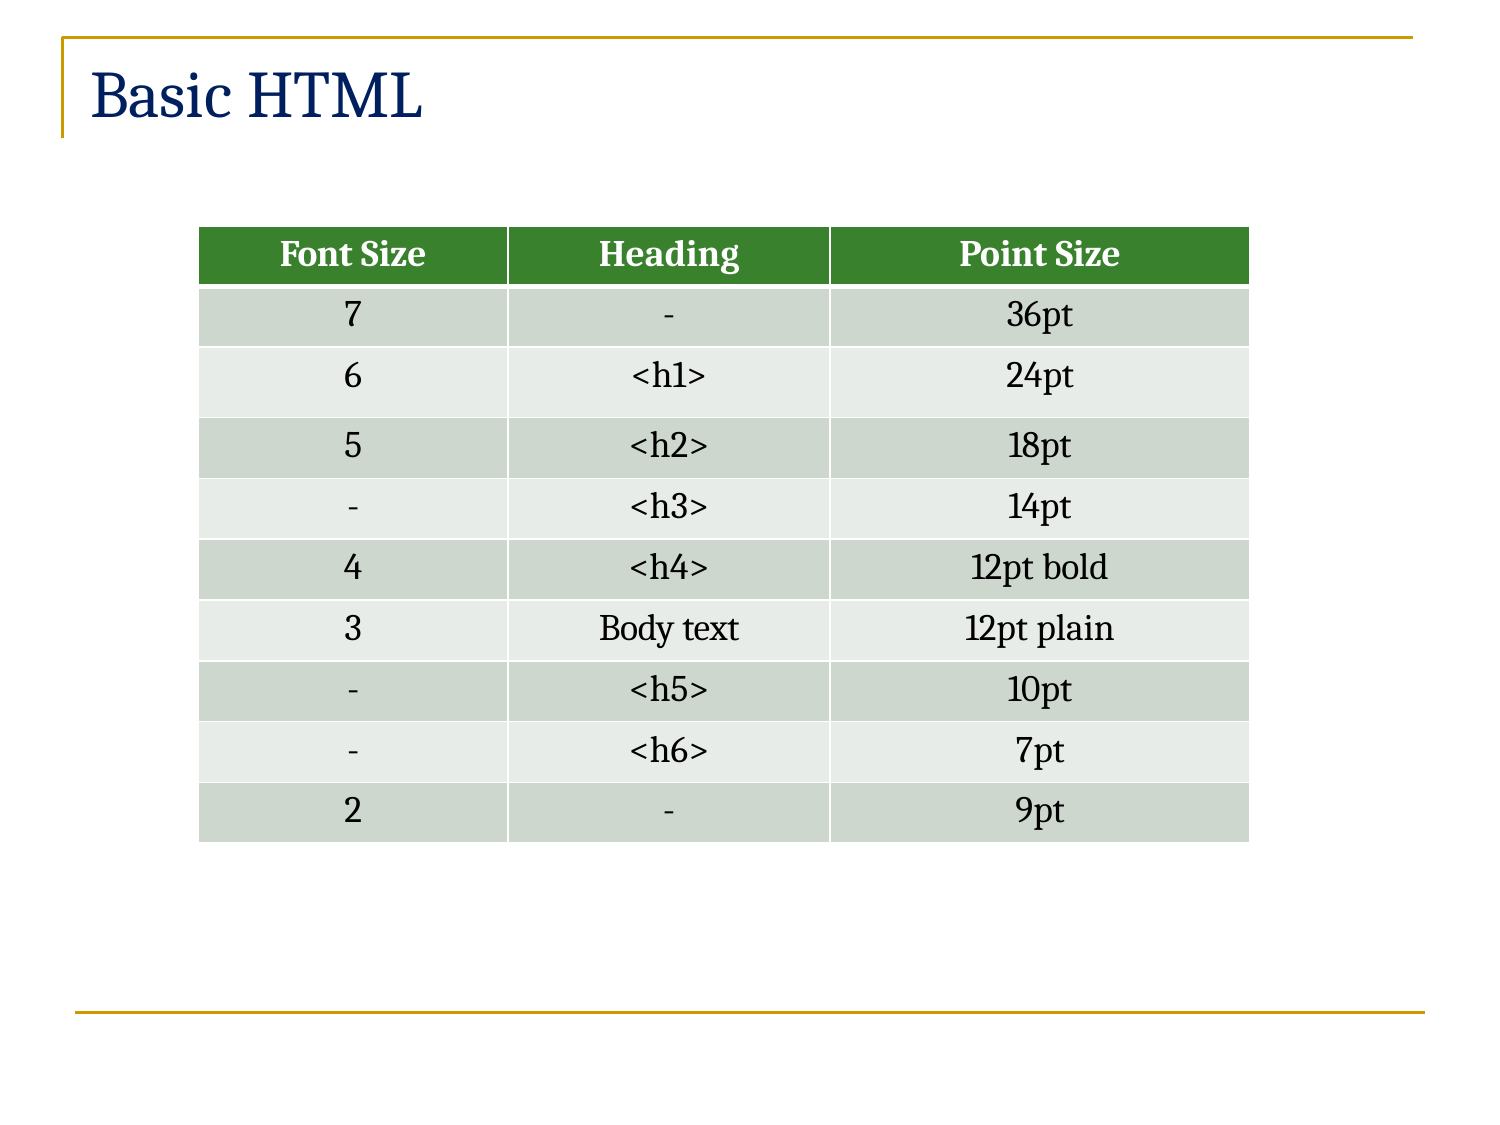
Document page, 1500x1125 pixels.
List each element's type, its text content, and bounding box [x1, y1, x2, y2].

table_cell 10pt [831, 662, 1249, 721]
table_cell <h6> [509, 722, 829, 782]
table_cell Body text [509, 601, 829, 660]
title Basic HTML [87, 49, 433, 239]
table_cell 4 [199, 540, 507, 599]
table_cell 36pt [831, 289, 1249, 346]
table_cell 7pt [831, 722, 1249, 782]
table_cell <h5> [509, 662, 829, 721]
table_cell <h2> [509, 418, 829, 478]
table_cell 12pt bold [831, 540, 1249, 599]
table_cell 18pt [831, 418, 1249, 478]
table_cell 14pt [831, 479, 1249, 538]
table_cell 6 [199, 348, 507, 417]
table_cell - [509, 289, 829, 346]
table_cell 24pt [831, 348, 1249, 417]
table_cell <h4> [509, 540, 829, 599]
table_cell 3 [199, 601, 507, 660]
table_cell - [199, 479, 507, 538]
table_cell - [199, 662, 507, 721]
table_cell 12pt plain [831, 601, 1249, 660]
table_header Point Size [831, 227, 1249, 284]
table_cell - [199, 722, 507, 782]
table_cell 7 [199, 289, 507, 346]
table_cell 5 [199, 418, 507, 478]
table_cell <h1> [509, 348, 829, 417]
table_cell 2 [199, 783, 507, 842]
table_header Font Size [199, 227, 507, 284]
table_cell <h3> [509, 479, 829, 538]
table_cell 9pt [831, 783, 1249, 842]
table_header Heading [509, 227, 829, 284]
table_cell - [509, 783, 829, 842]
